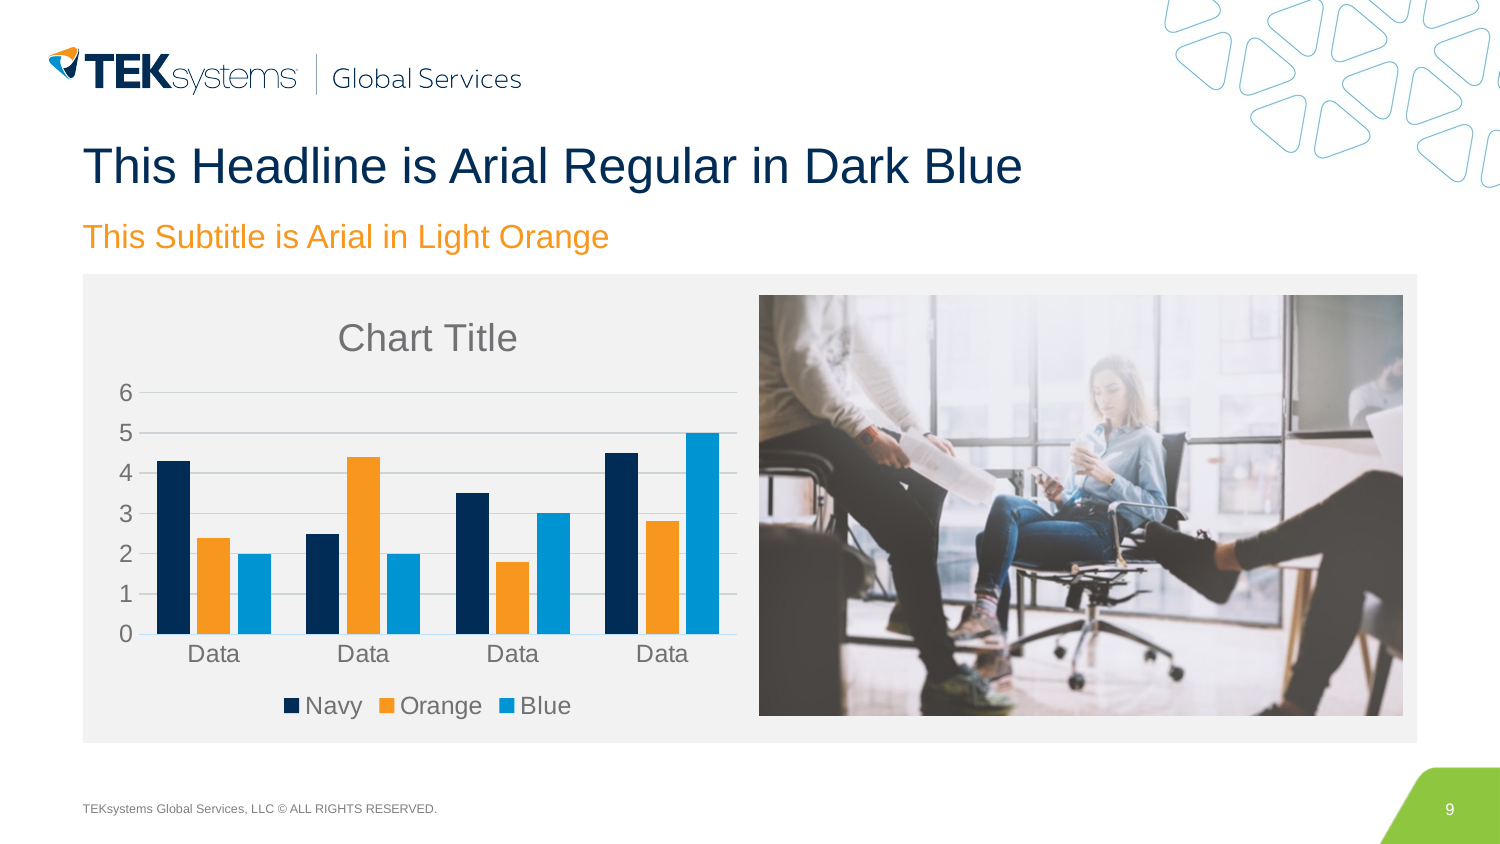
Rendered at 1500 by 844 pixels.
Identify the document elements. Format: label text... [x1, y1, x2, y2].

picture [0, 0, 1500, 844]
chart [106, 286, 750, 725]
slide_number 9 [1402, 790, 1470, 827]
list This Subtitle is Arial in Light Orange [82, 207, 1418, 264]
title This Headline is Arial Regular in Dark Blue [82, 132, 1418, 203]
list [759, 296, 1403, 716]
